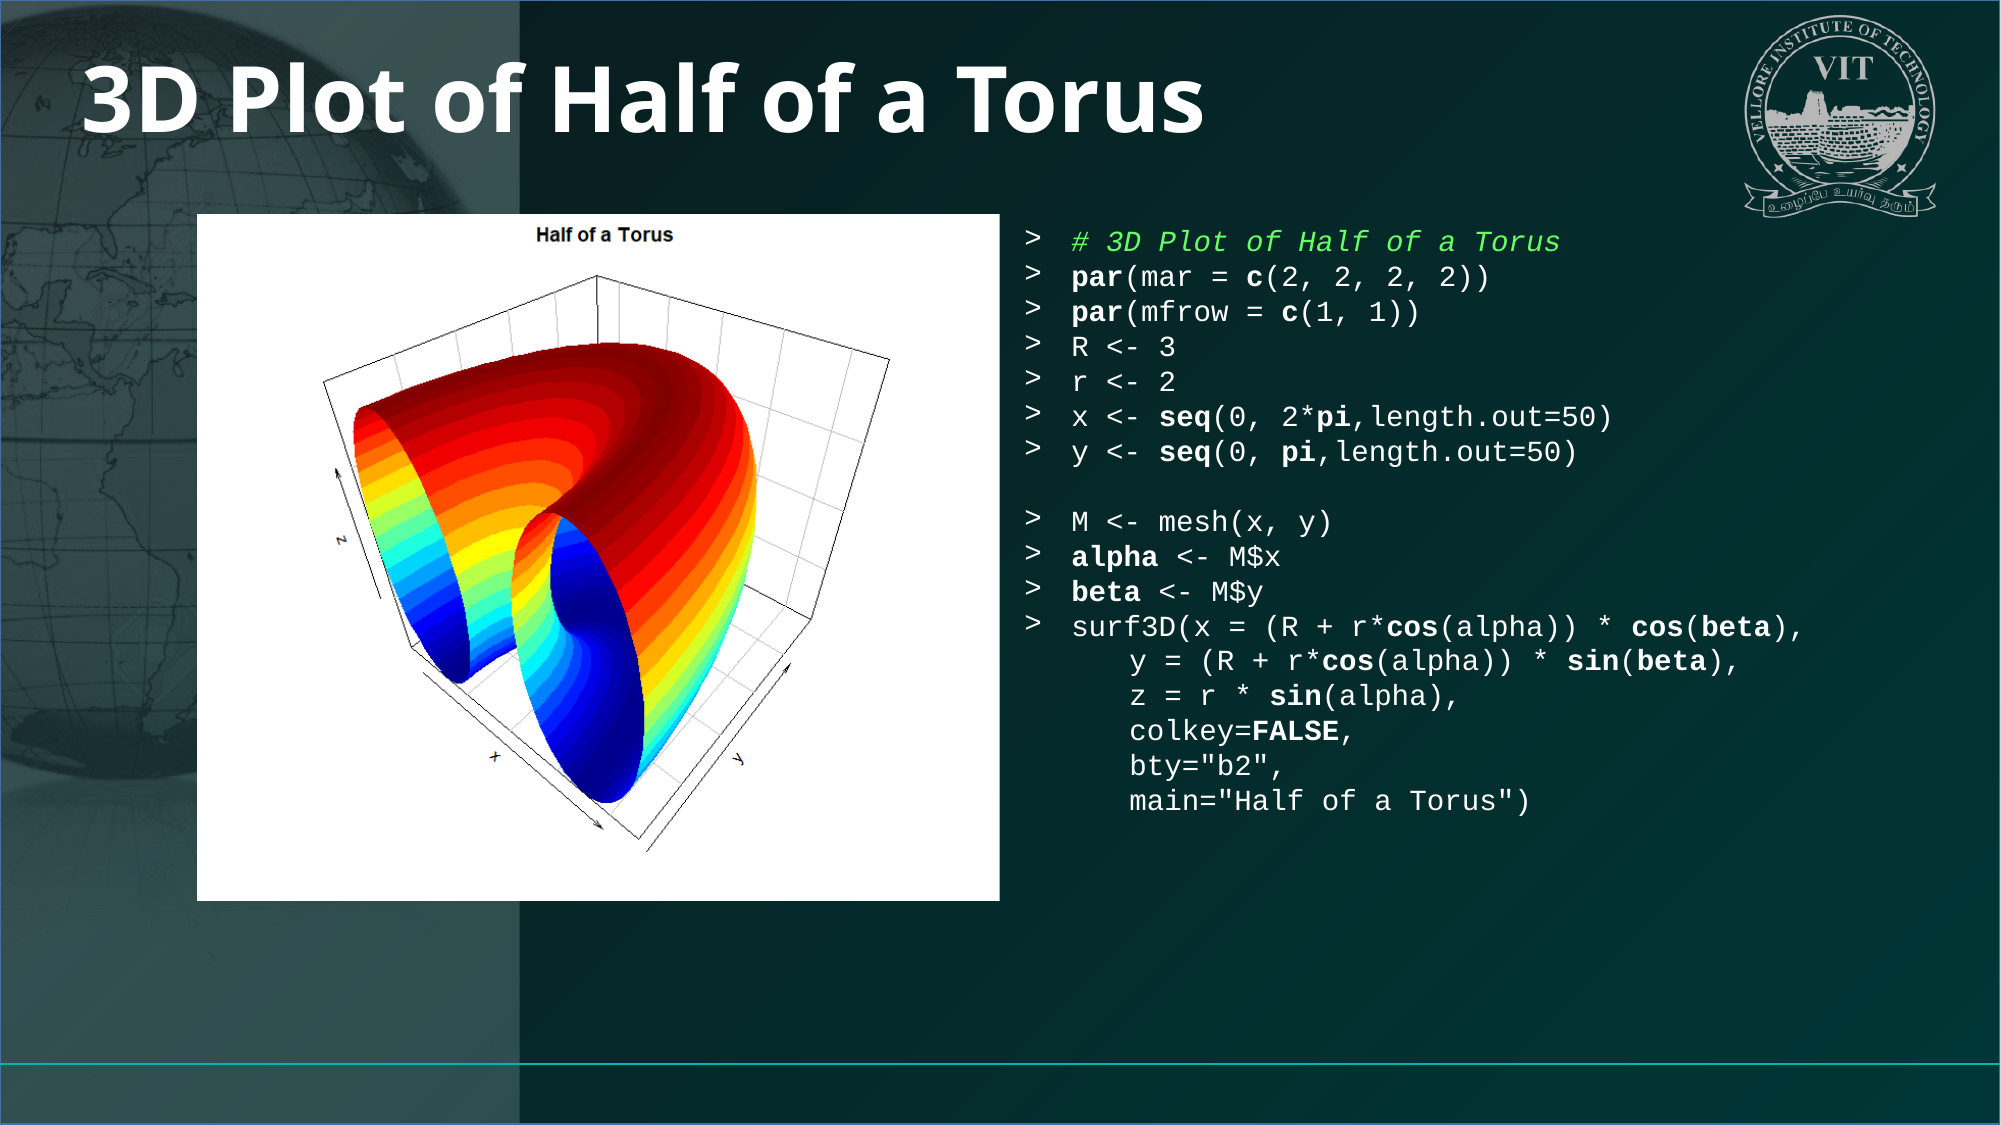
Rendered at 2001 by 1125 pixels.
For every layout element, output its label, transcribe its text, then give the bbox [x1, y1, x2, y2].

title 3D Plot of Half of a Torus [66, 1, 1716, 204]
text_box # 3D Plot of Half of a Torus par(mar = c(2, 2, 2, 2)) par(mfrow = c(1, 1)) R <- 3 r <- 2 x <- seq(0, 2*pi,length.out=50) y <- seq(0, pi,length.out=50) M <- mesh(x, y) alpha <- M$x beta <- M$y surf3D(x = (R + r*cos(alpha)) * cos(beta), y = (R + r*cos(alpha)) * sin(beta), z = r * sin(alpha), colkey=FALSE, bty="b2", main="Half of a Torus") [1009, 214, 1822, 824]
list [197, 214, 1000, 901]
